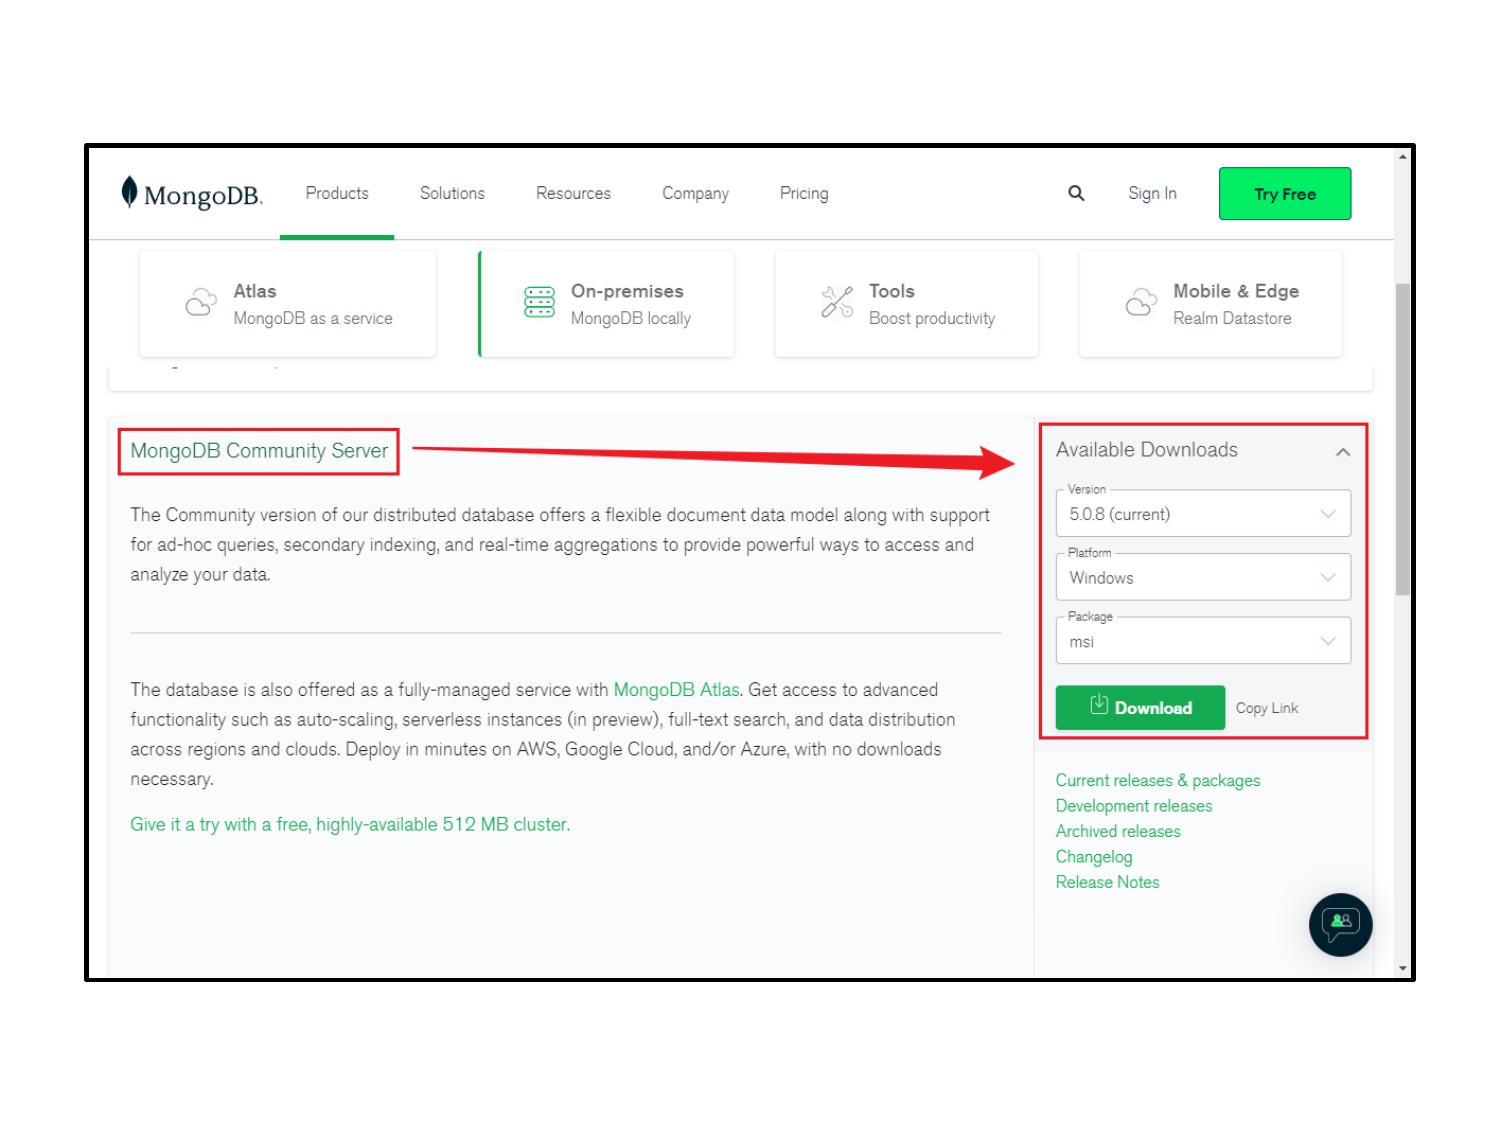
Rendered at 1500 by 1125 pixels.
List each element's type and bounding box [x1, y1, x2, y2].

picture [88, 147, 1412, 978]
